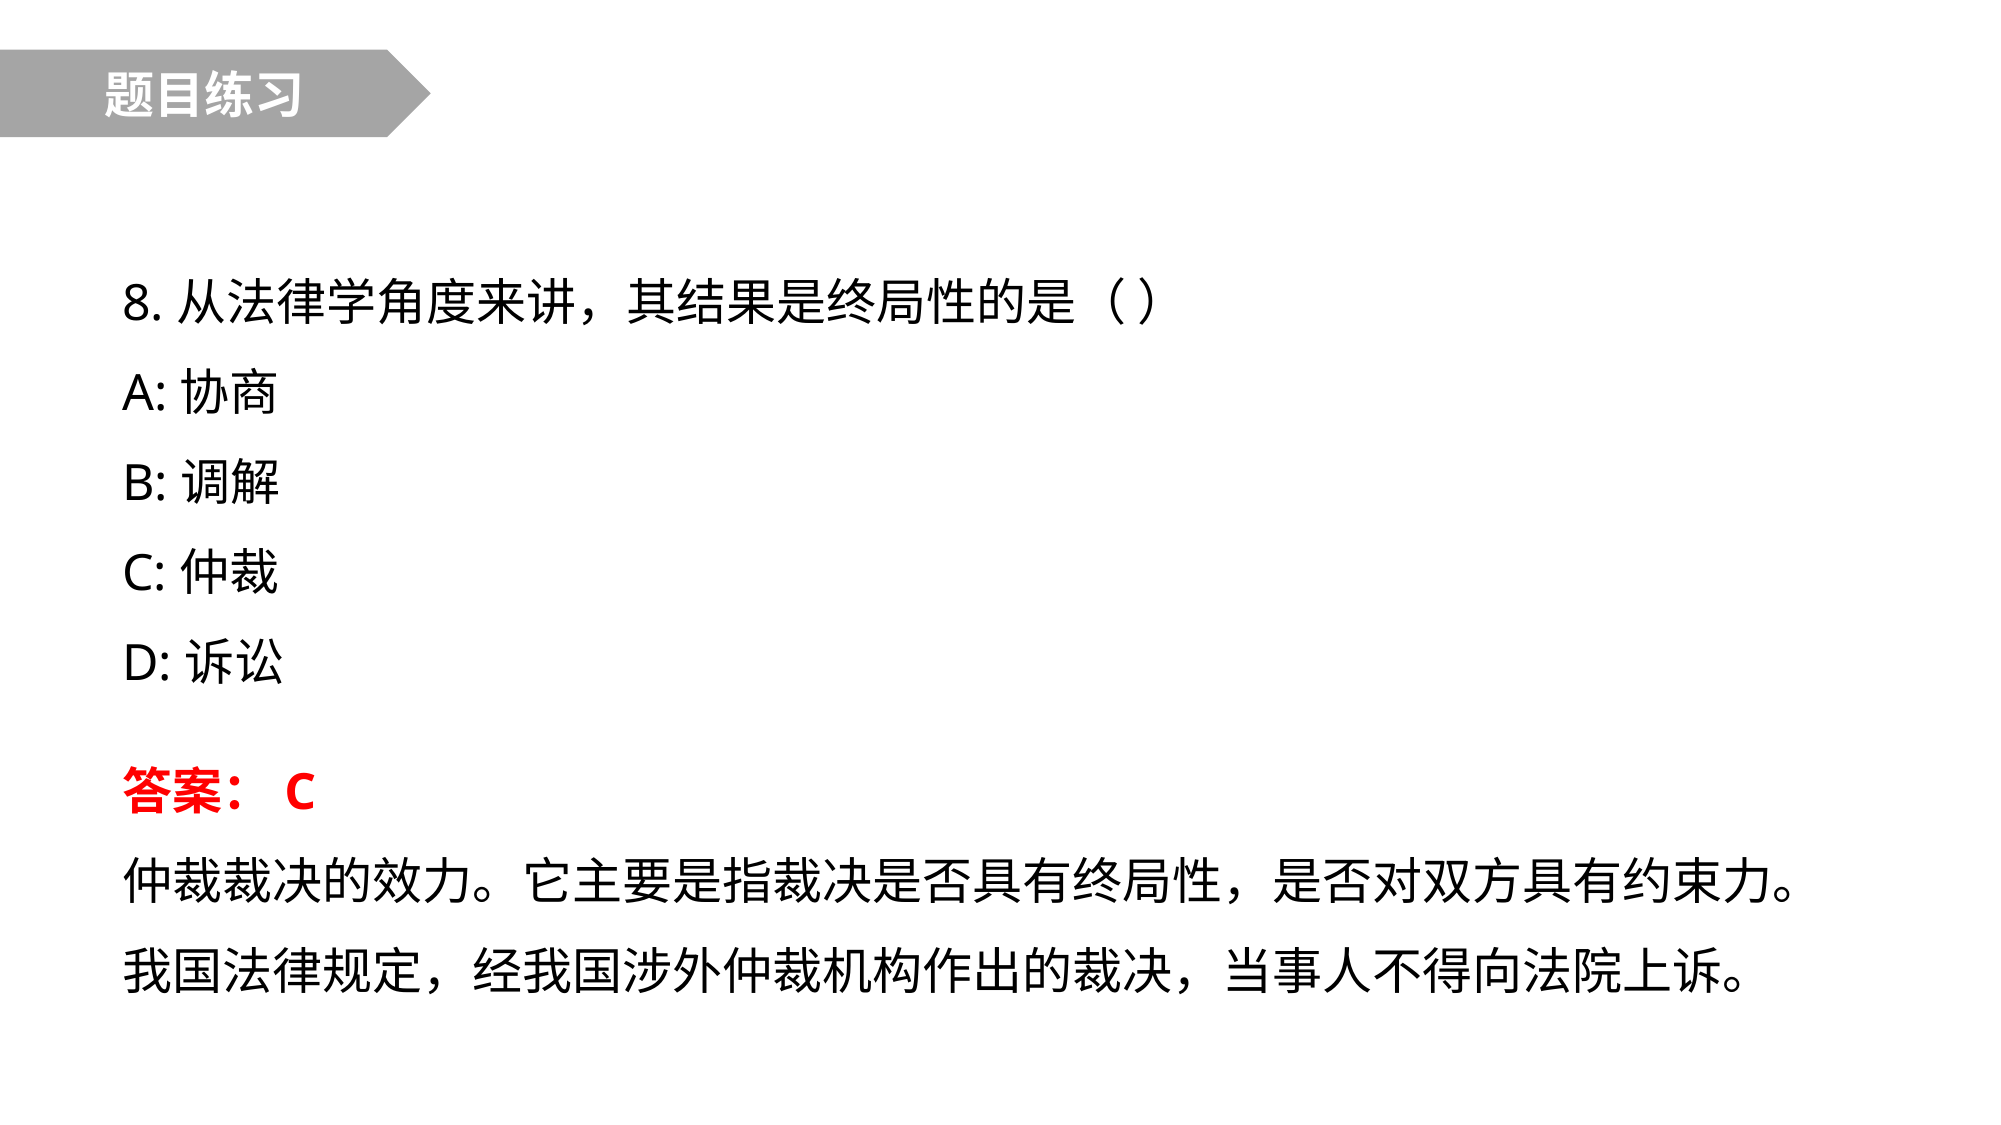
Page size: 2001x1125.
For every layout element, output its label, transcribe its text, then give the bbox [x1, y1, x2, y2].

text_box 8.从法律学角度来讲，其结果是终局性的是（ ） A:协商 B:调解 C:仲裁 D:诉讼 [107, 232, 1908, 698]
text_box 答案：C 仲裁裁决的效力。它主要是指裁决是否具有终局性，是否对双方具有约束力。我国法律规定，经我国涉外仲裁机构作出的裁决，当事人不得向法院上诉。 [107, 722, 1836, 1008]
text_box 题目练习 [0, 48, 433, 139]
